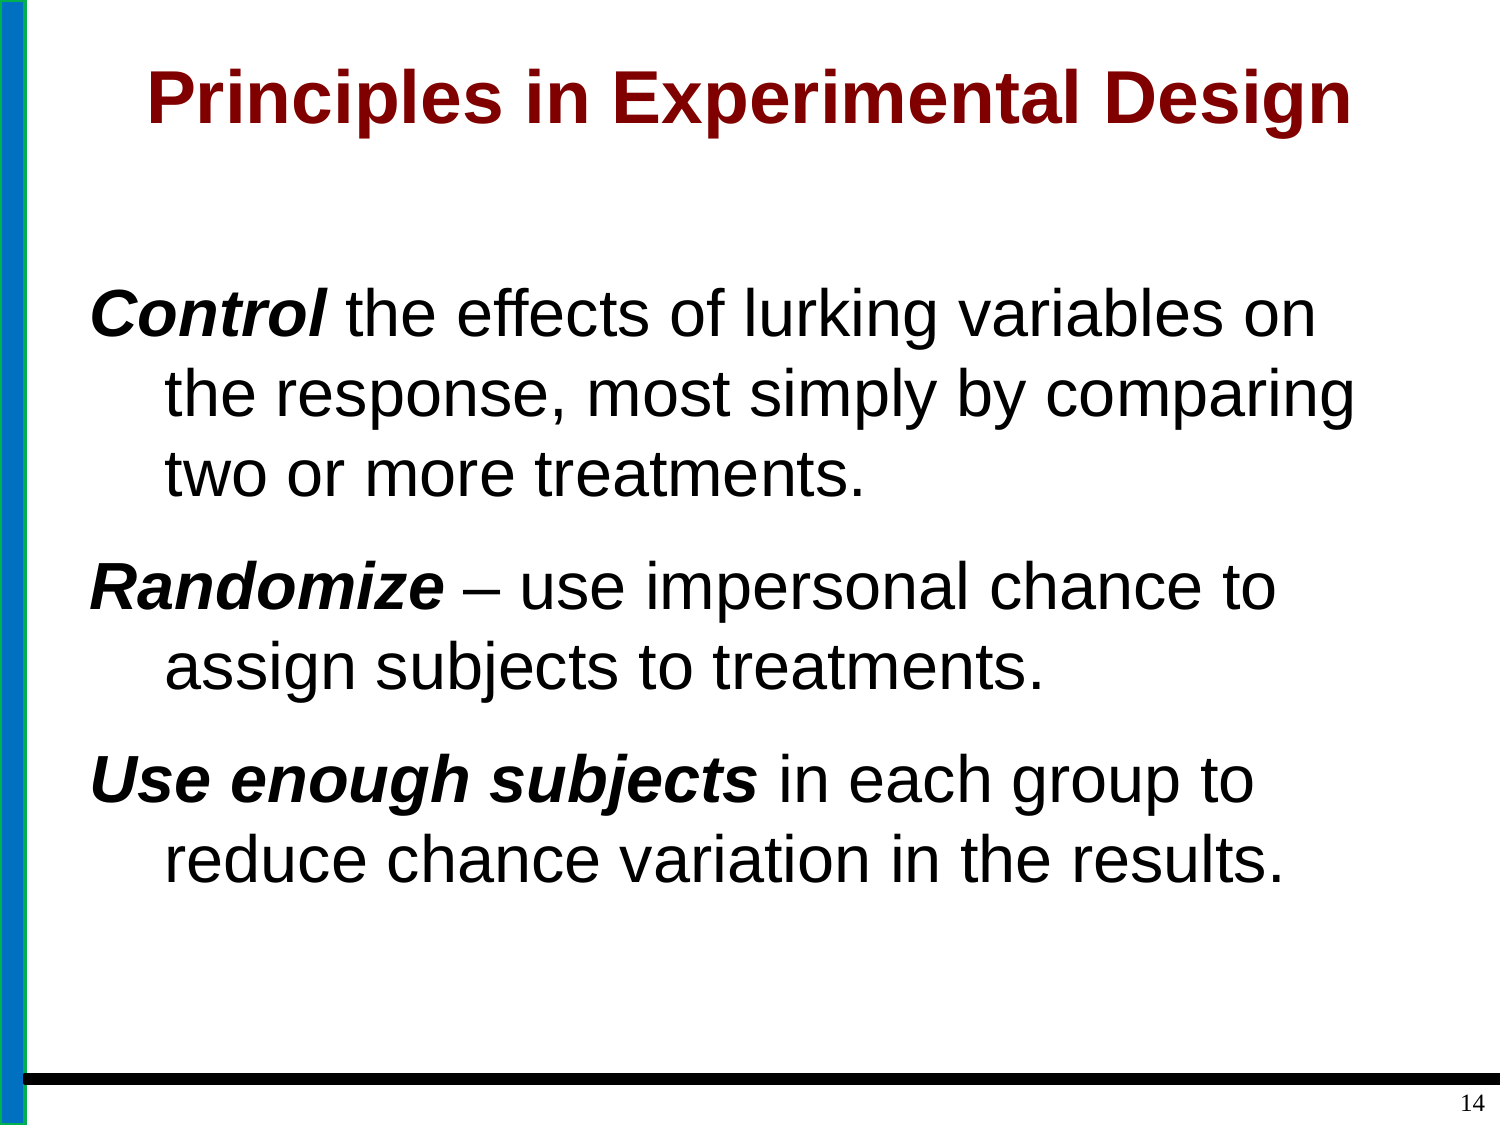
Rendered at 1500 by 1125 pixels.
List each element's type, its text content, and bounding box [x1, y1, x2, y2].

text_box Control the effects of lurking variables on the response, most simply by comparing two or more treatments. Randomize – use impersonal chance to assign subjects to treatments. Use enough subjects in each group to reduce chance variation in the results. [74, 262, 1425, 1005]
title Principles in Experimental Design [75, 45, 1425, 233]
